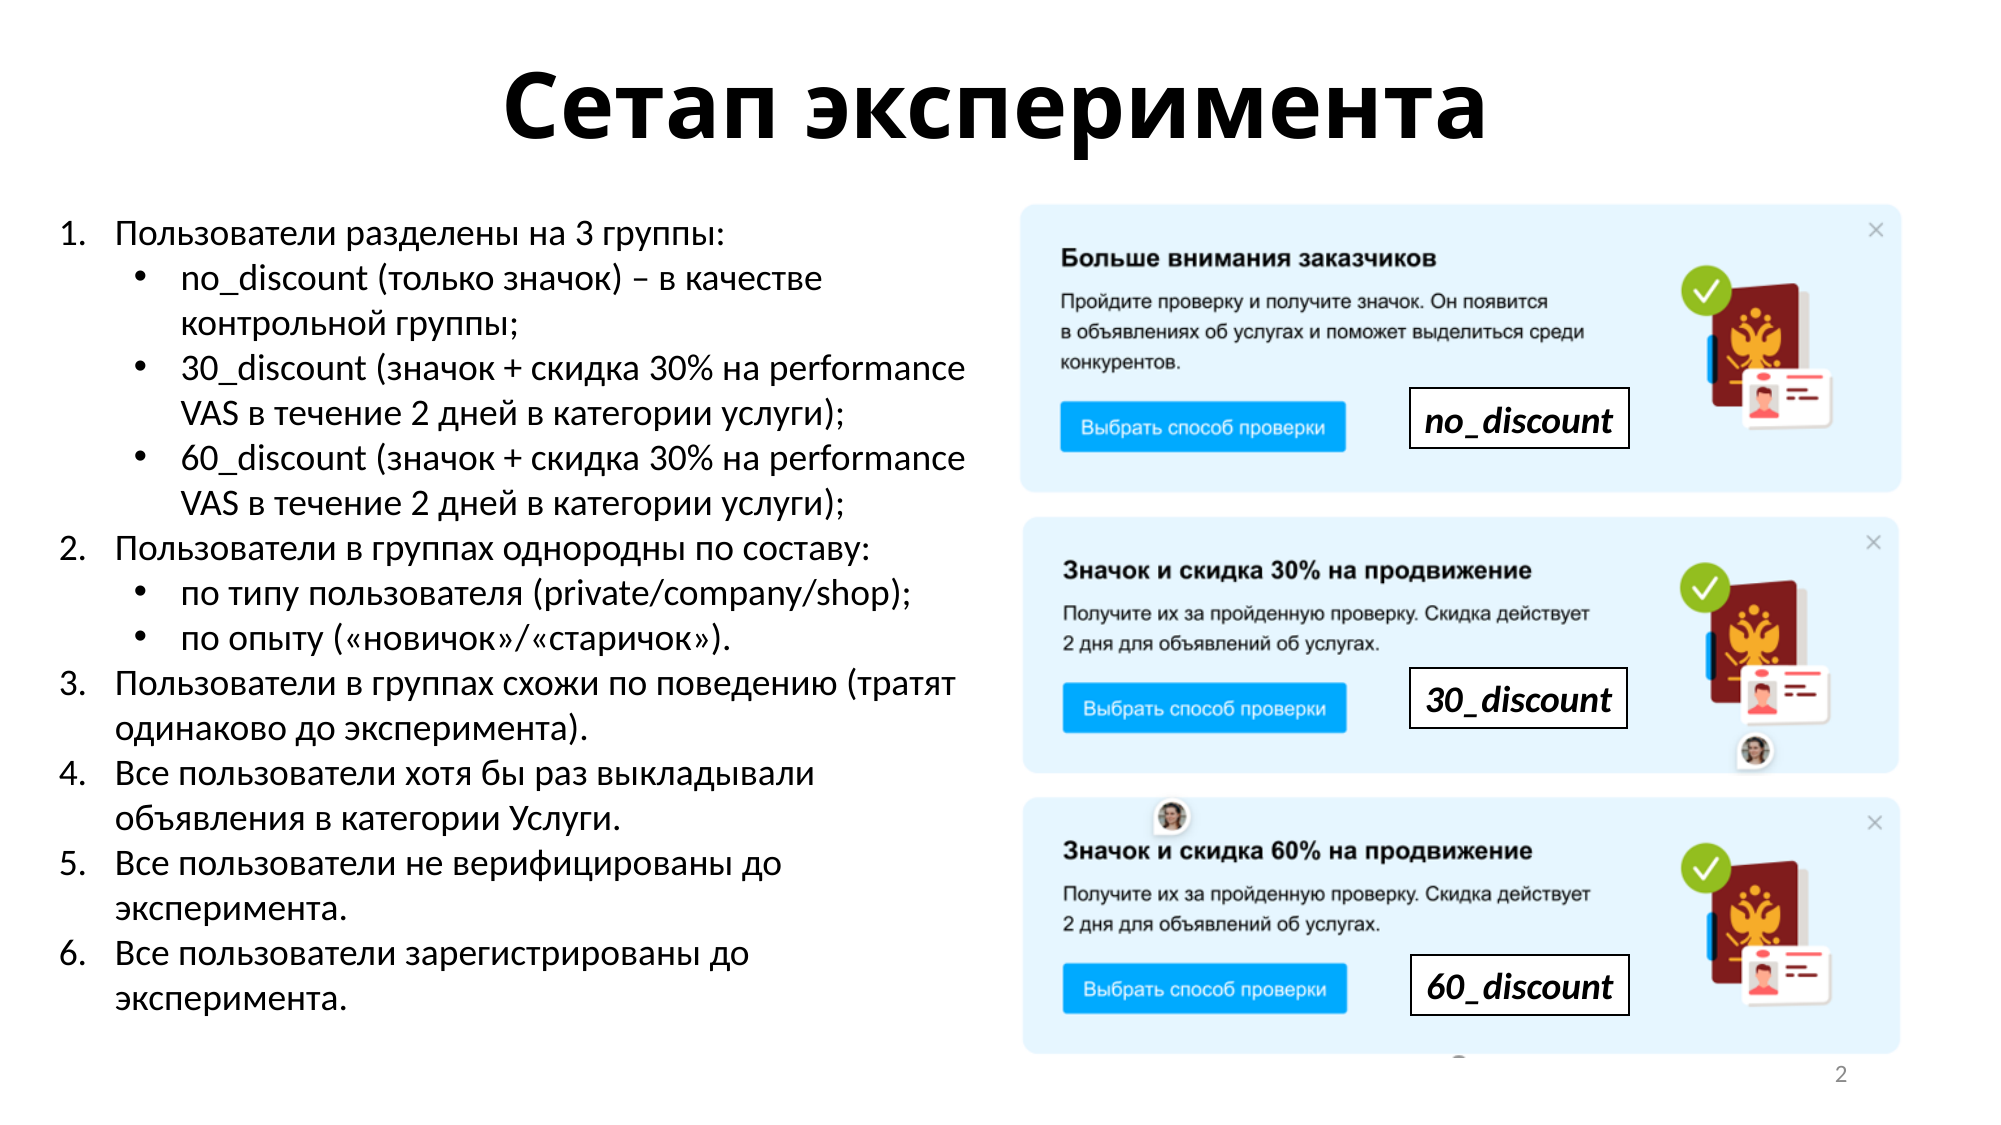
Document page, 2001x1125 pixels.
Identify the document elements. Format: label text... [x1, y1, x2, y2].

picture [1018, 792, 1904, 1058]
picture [1018, 513, 1904, 776]
picture [1014, 200, 1904, 497]
slide_number 2 [1412, 1058, 1863, 1103]
text_box Пользователи разделены на 3 группы: no_discount (только значок) – в качестве контрольной группы; 30_discount (значок + скидка 30% на performance VAS в течение 2 дней в категории услуги); 60_discount (значок + скидка 30% на performance VAS в течение 2 дней в категории услуги); Пользователи в группах однородны по составу: по типу пользователя (private/company/shop); по опыту («новичок»/«старичок»). Пользователи в группах схожи по поведению (тратят одинаково до эксперимента). Все пользователи хотя бы раз выкладывали объявления в категории Услуги. Все пользователи не верифицированы до эксперимента. Все пользователи зарегистрированы до эксперимента. [43, 201, 999, 1026]
title Сетап эксперимента [133, 0, 1859, 218]
